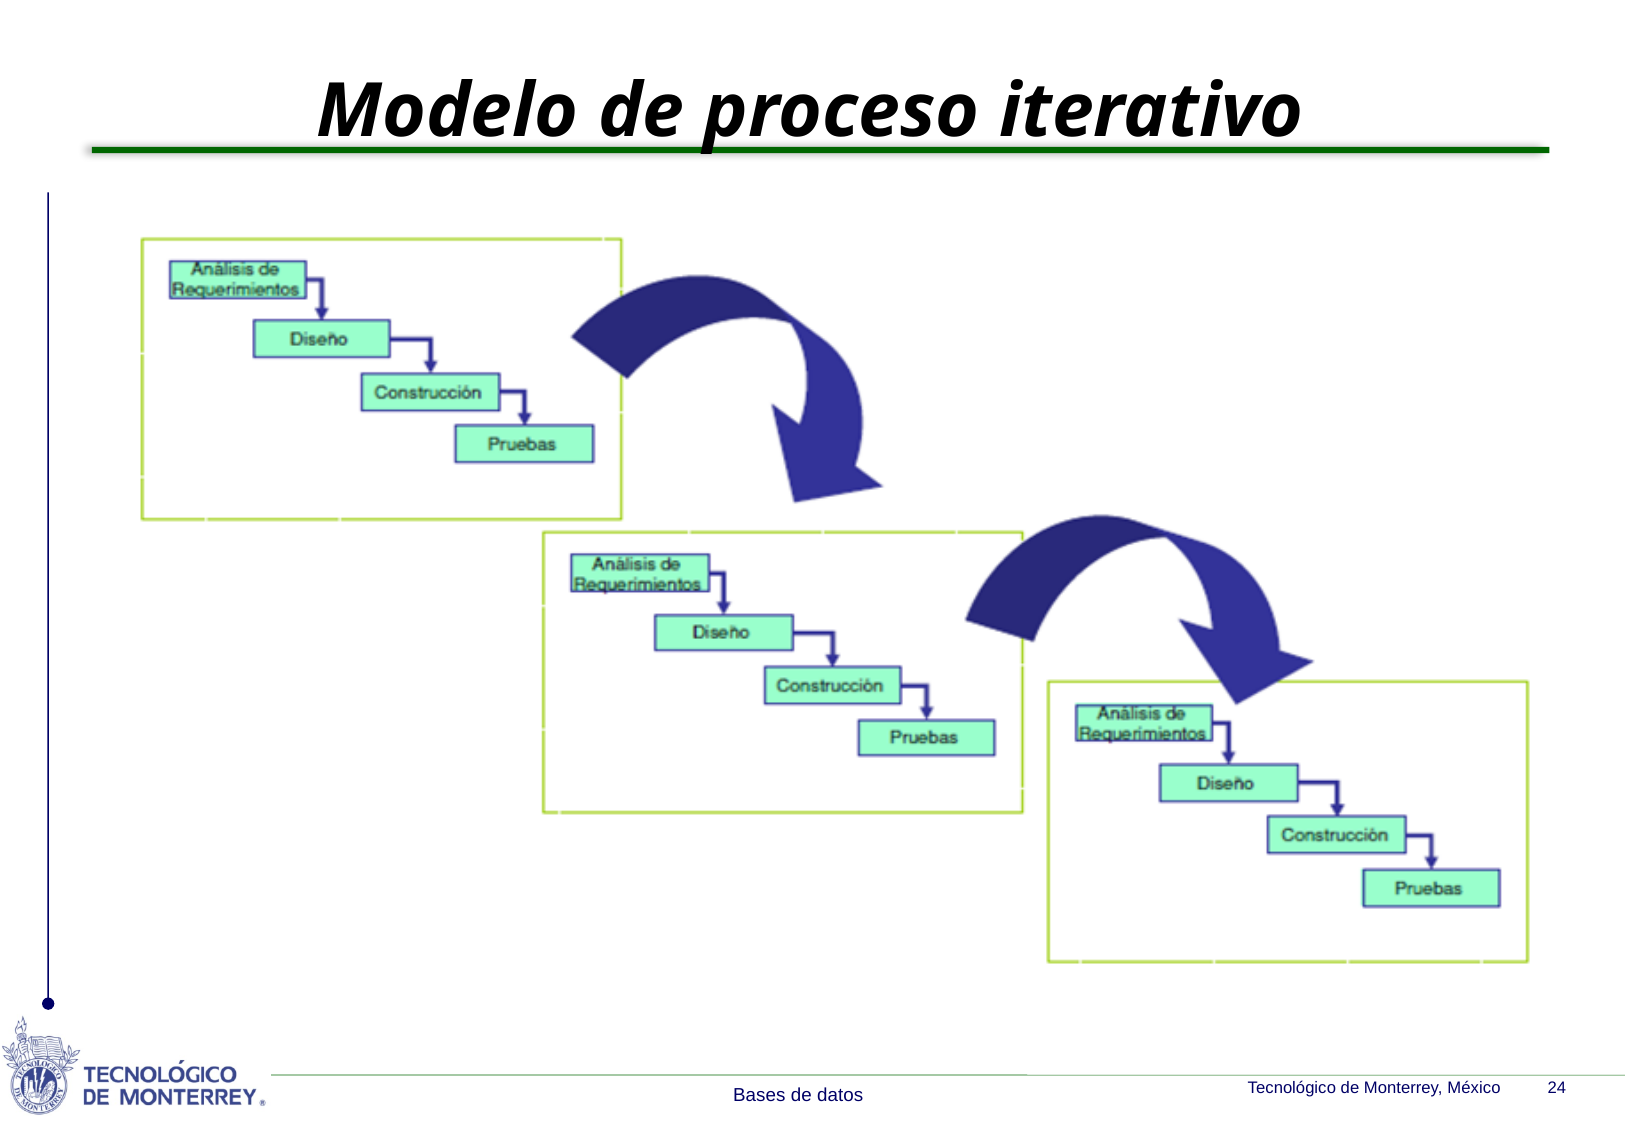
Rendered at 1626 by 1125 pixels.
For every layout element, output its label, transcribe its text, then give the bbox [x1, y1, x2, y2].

text_box Modelo de proceso iterativo [81, 45, 1540, 151]
picture [0, 1014, 271, 1116]
picture [125, 226, 1538, 972]
